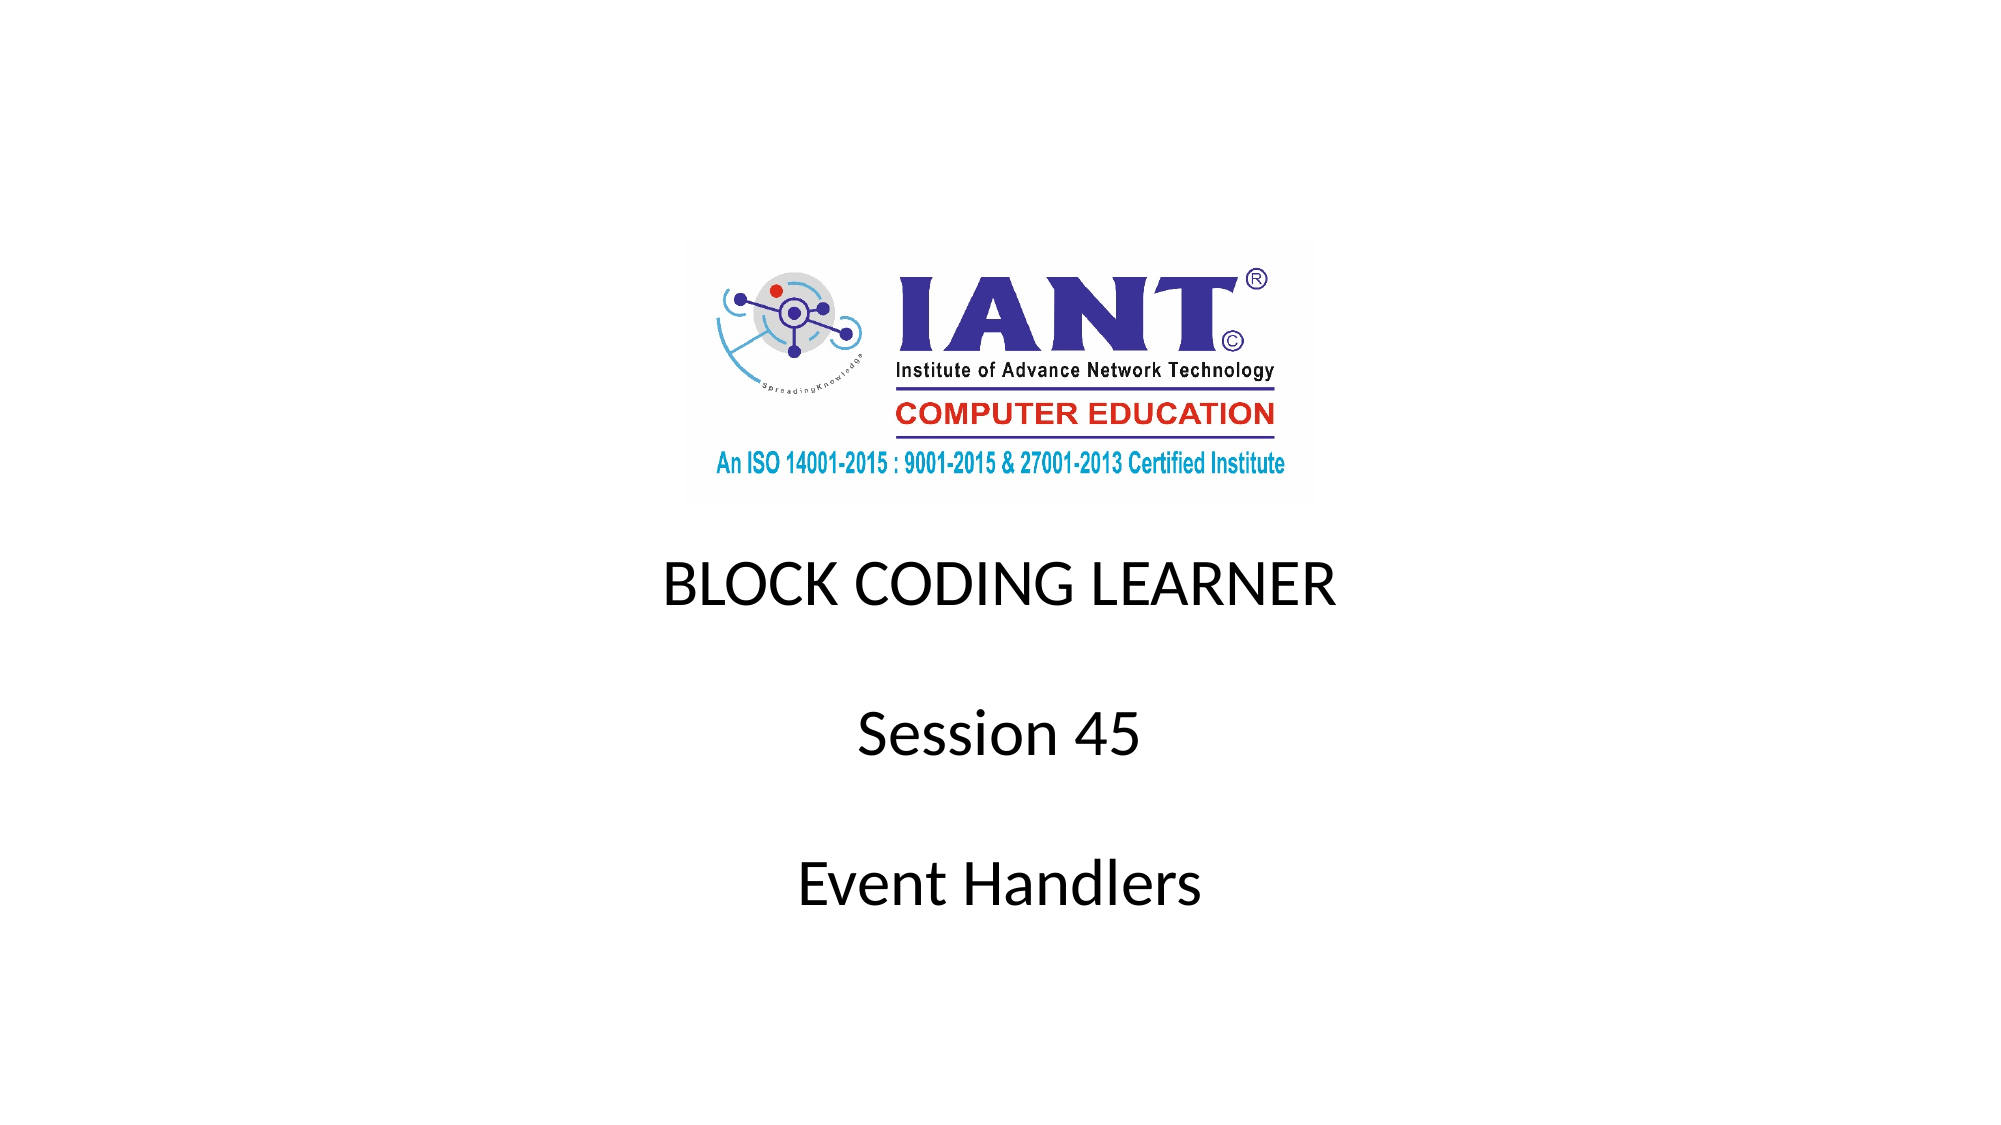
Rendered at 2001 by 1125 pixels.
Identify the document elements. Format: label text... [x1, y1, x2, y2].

picture [685, 237, 1315, 504]
text_box Event Handlers [592, 840, 1408, 955]
text_box Session 45 [592, 690, 1408, 804]
subtitle BLOCK CODING LEARNER [592, 539, 1408, 654]
